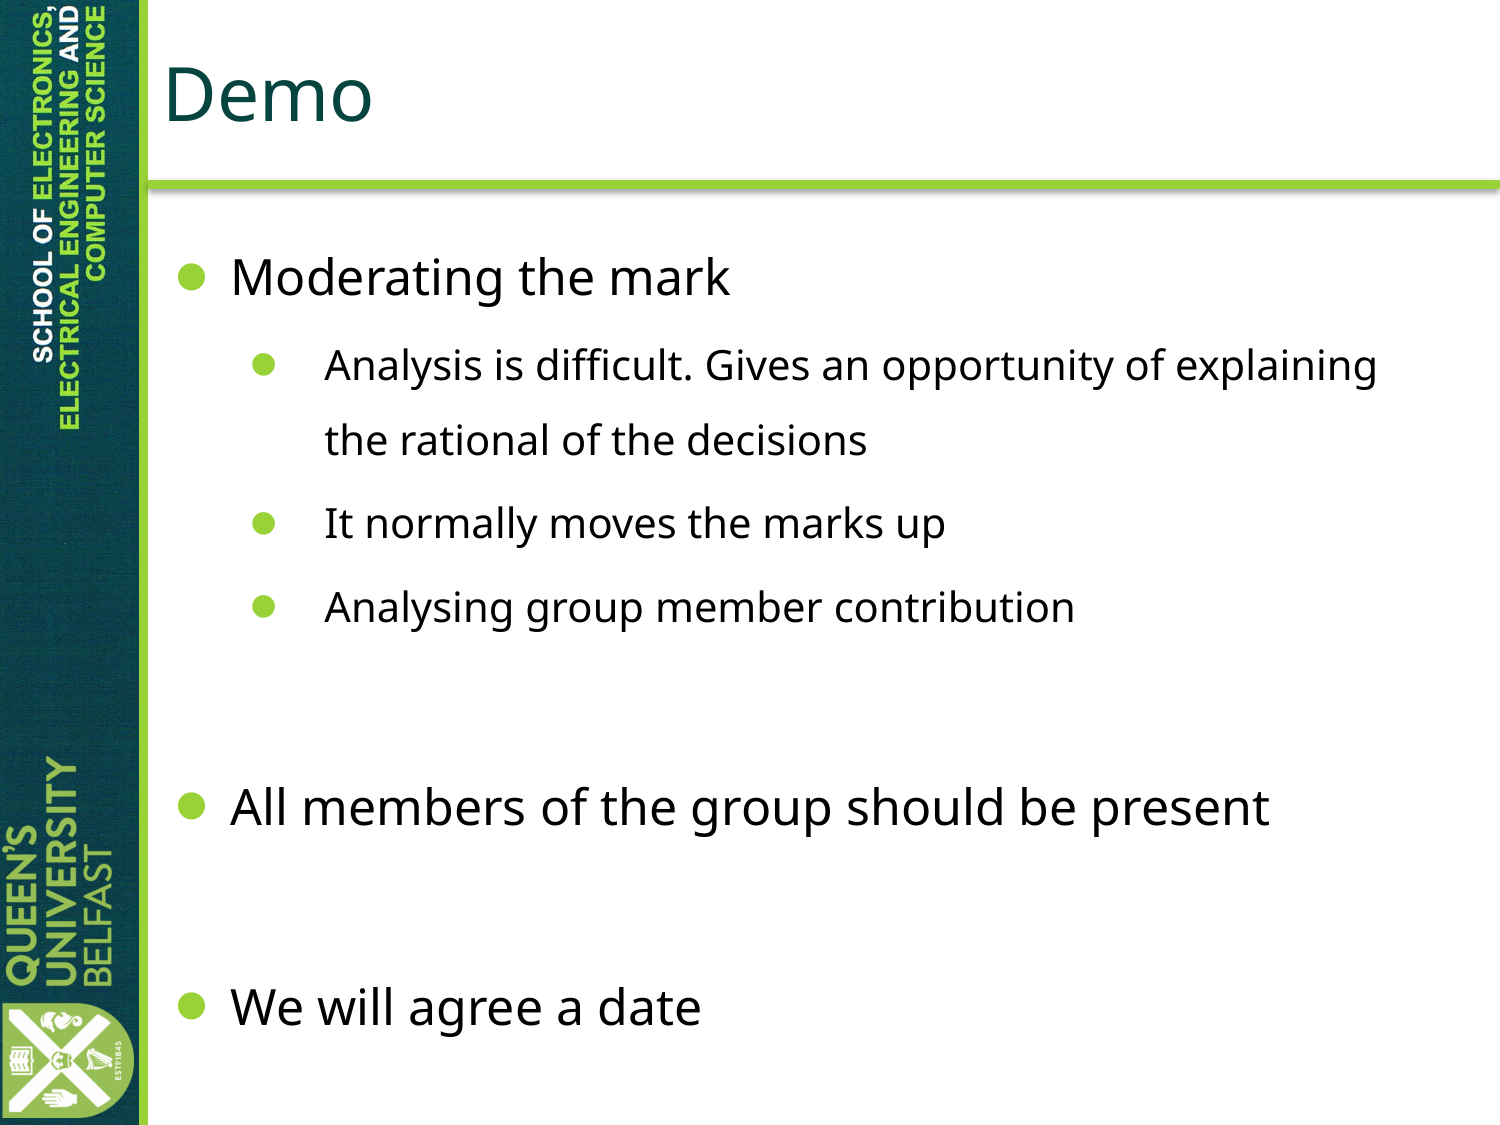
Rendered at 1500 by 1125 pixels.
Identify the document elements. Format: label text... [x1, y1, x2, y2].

title Demo [147, 7, 1471, 177]
picture [134, 810, 139, 919]
picture [132, 97, 139, 106]
picture [0, 1023, 139, 1125]
picture [134, 920, 139, 1020]
picture [133, 234, 139, 243]
picture [123, 104, 131, 110]
picture [0, 0, 139, 807]
list Moderating the mark Analysis is difficult. Gives an opportunity of explaining the rational of the decisions It normally moves the marks up Analysing group member contribution All members of the group should be present We will agree a date [159, 208, 1435, 951]
